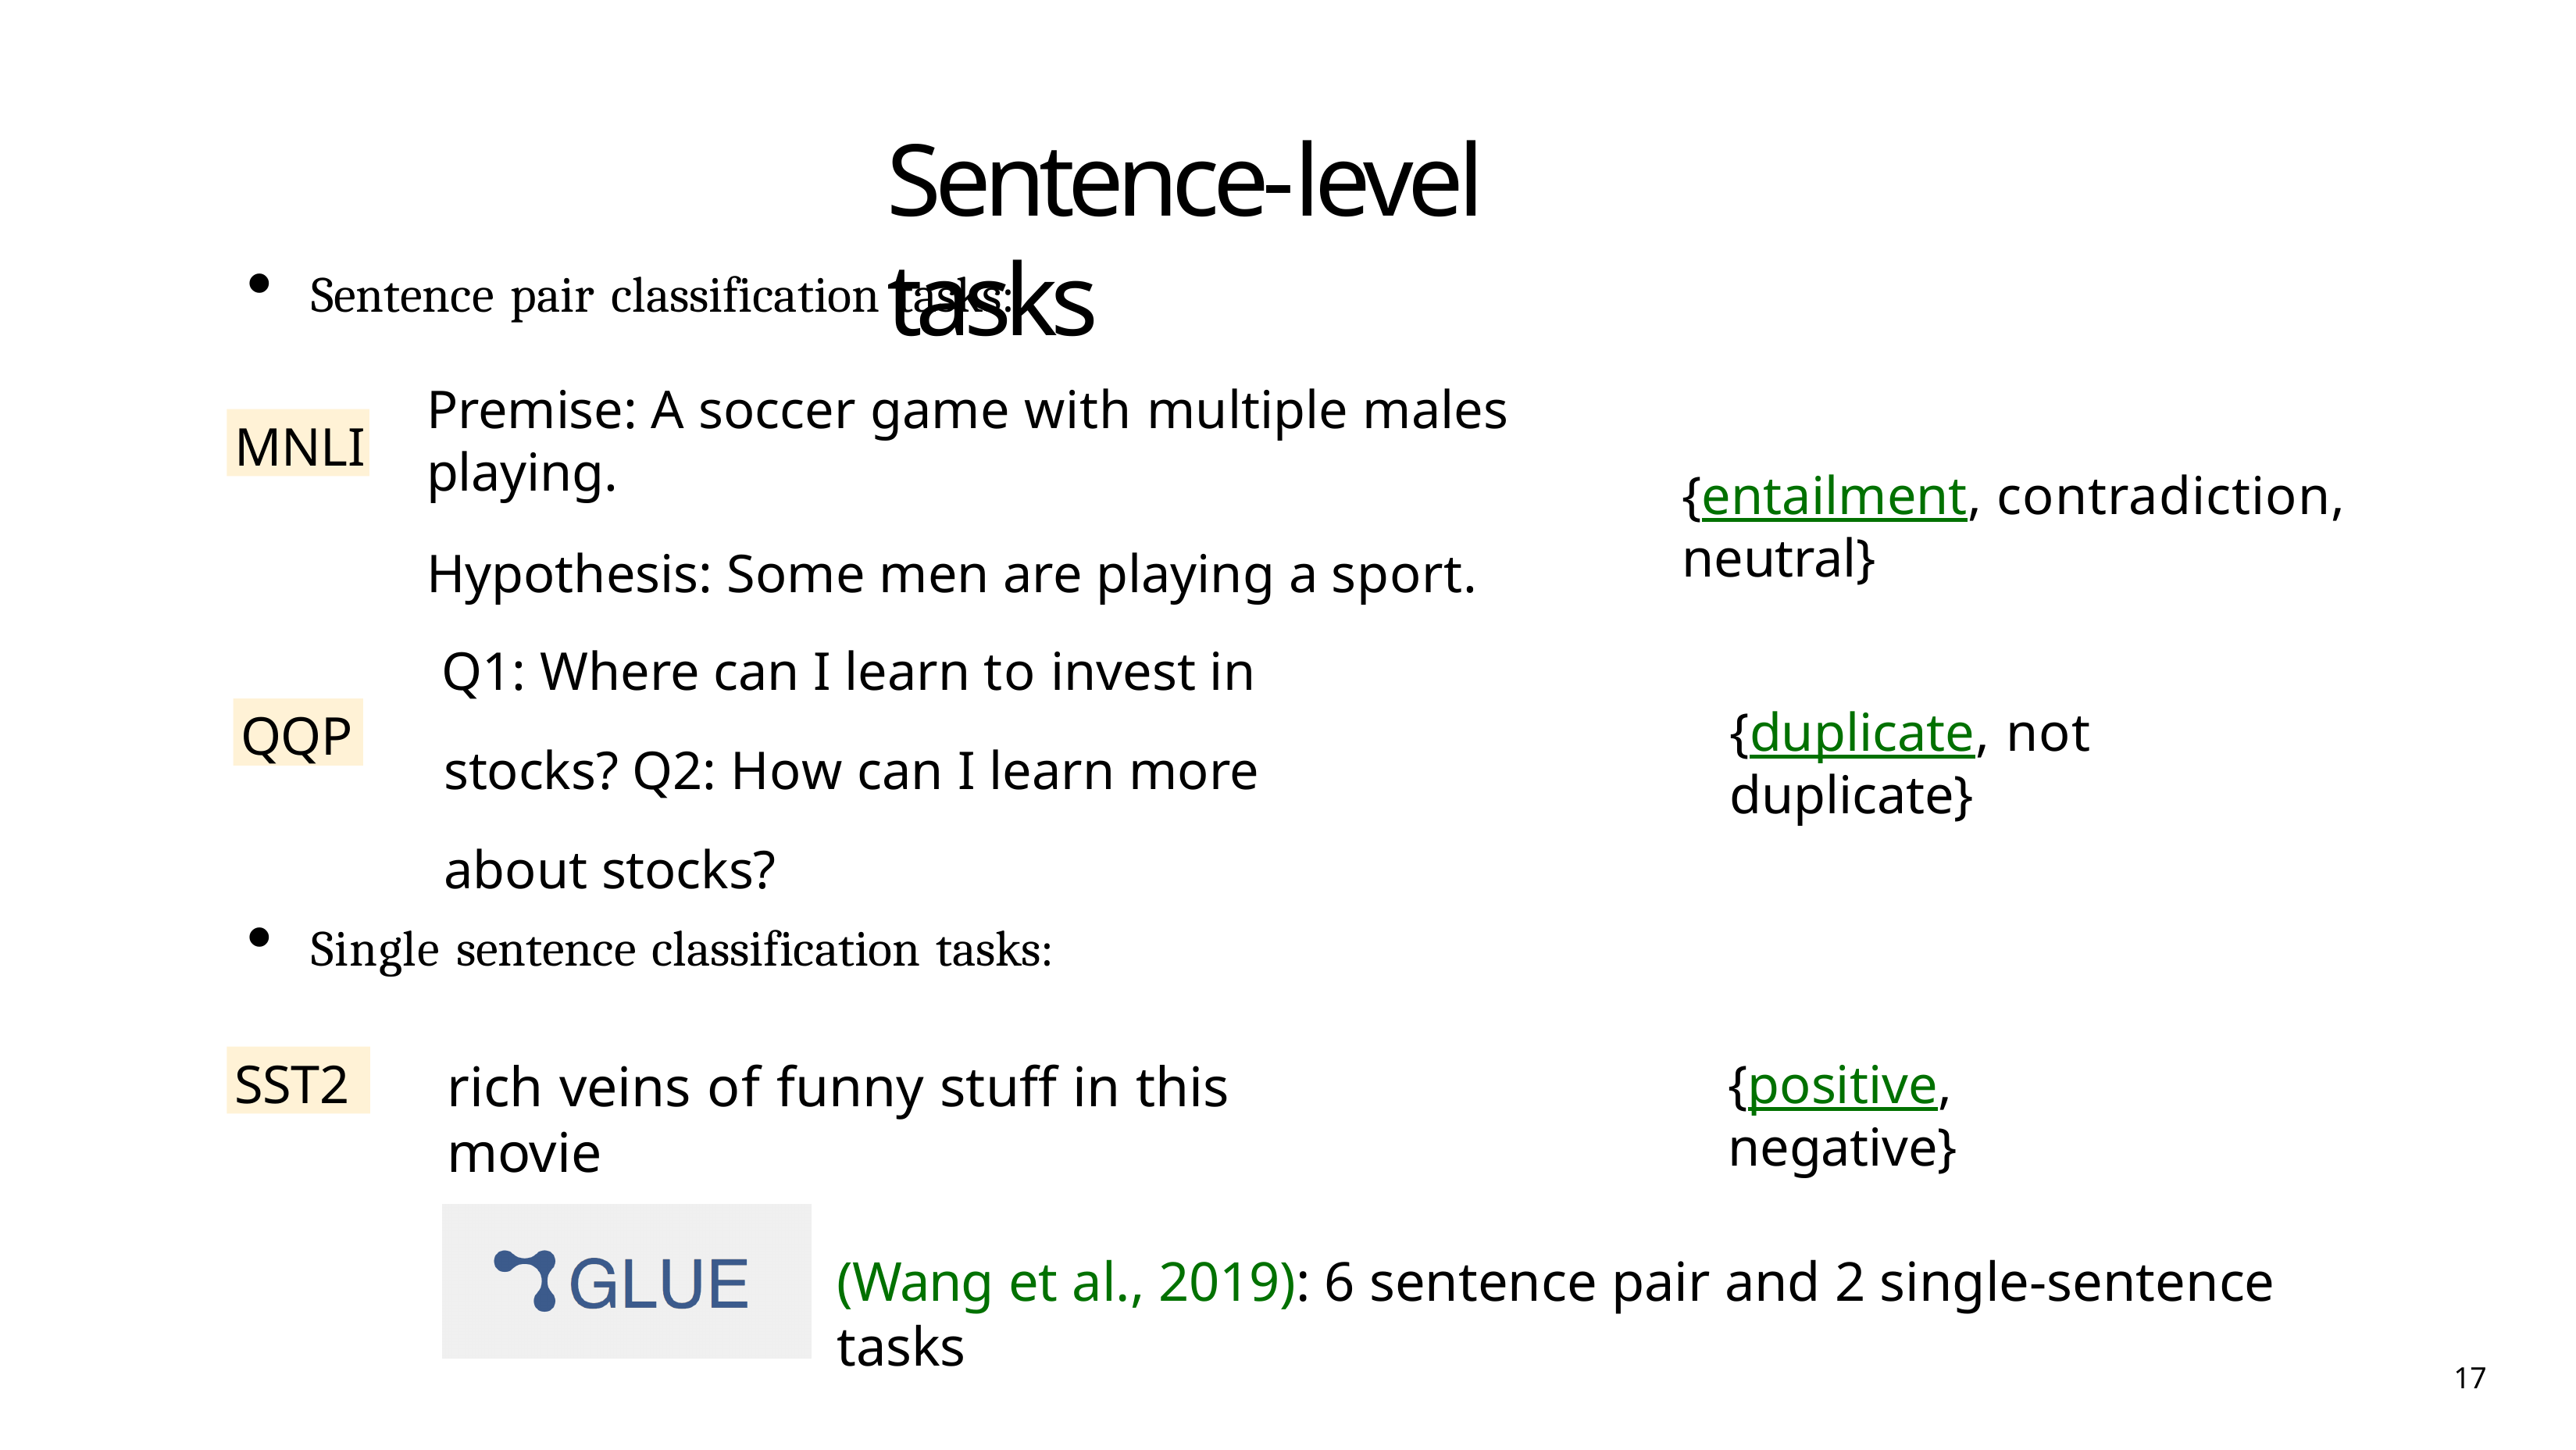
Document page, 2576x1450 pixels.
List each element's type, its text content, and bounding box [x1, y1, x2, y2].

text_box Single sentence classification tasks: [245, 913, 1097, 977]
picture [442, 1204, 812, 1359]
text_box (Wang et al., 2019): 6 sentence pair and 2 single-sentence tasks [835, 1245, 2370, 1377]
text_box {entailment, contradiction, neutral} [1680, 460, 2488, 588]
text_box {positive, negative} [1726, 1048, 2173, 1177]
text_box QQP [233, 698, 363, 766]
slide_number 17 [2452, 1358, 2489, 1450]
text_box {duplicate, not duplicate} [1728, 697, 2317, 824]
text_box MNLI [227, 409, 369, 477]
text_box rich veins of funny stuff in this movie [445, 1049, 1343, 1183]
text_box Q1: Where can I learn to invest in stocks? Q2: How can I learn more about stocks? [440, 599, 1416, 899]
title Sentence-level tasks [885, 115, 1691, 359]
text_box Sentence pair classification tasks: [245, 259, 1055, 323]
text_box Premise: A soccer game with multiple males playing. Hypothesis: Some men are playing a sport. [424, 374, 1658, 604]
text_box SST2 [227, 1046, 370, 1114]
